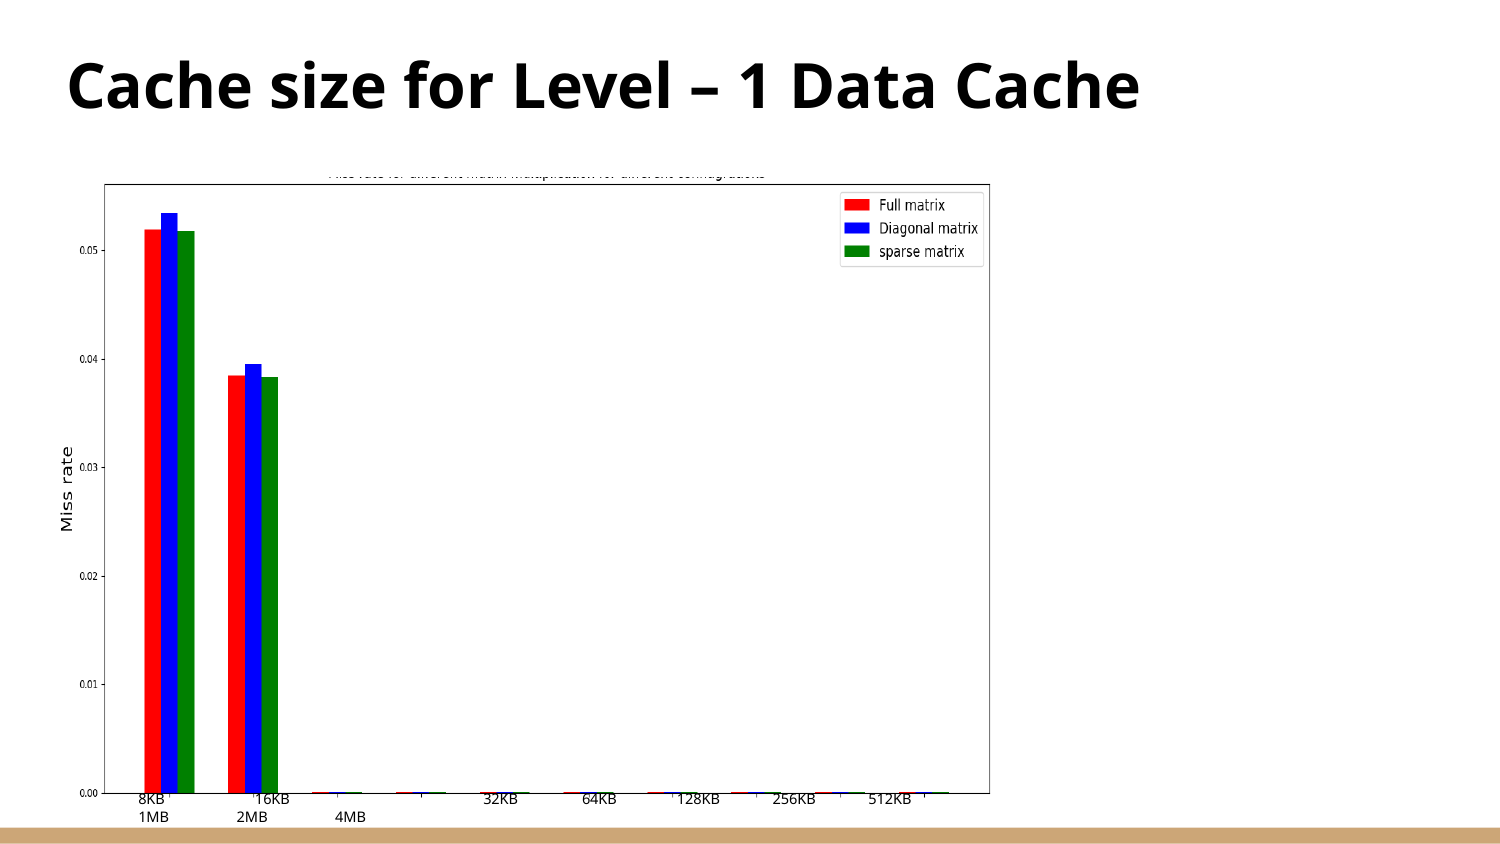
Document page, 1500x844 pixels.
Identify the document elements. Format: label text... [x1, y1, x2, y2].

picture [50, 177, 1004, 799]
text_box 8KB 16KB 32KB 64KB 128KB 256KB 512KB 1MB 2MB 4MB [123, 807, 989, 813]
title Cache size for Level – 1 Data Cache [51, 31, 1301, 126]
